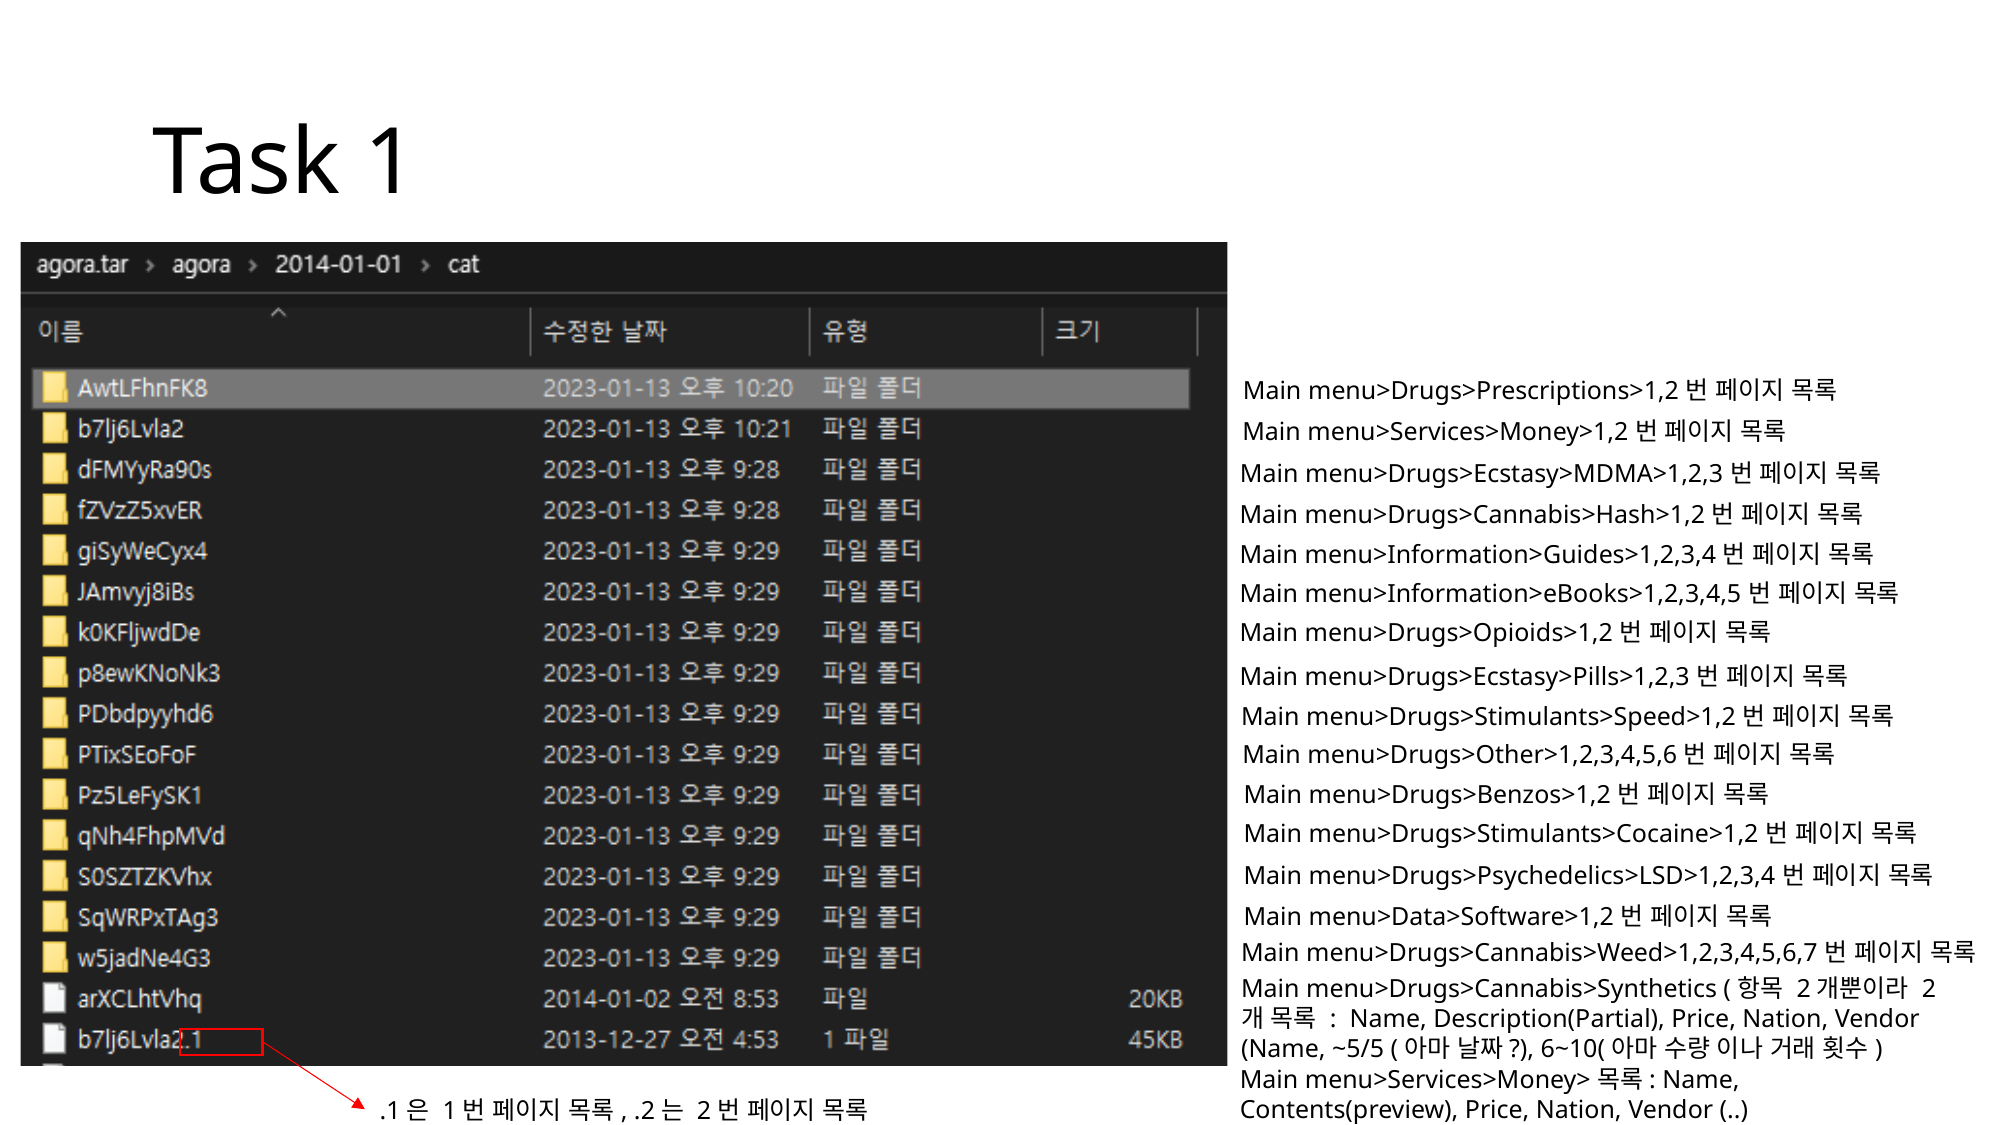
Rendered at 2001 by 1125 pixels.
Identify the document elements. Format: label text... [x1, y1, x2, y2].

text_box Main menu>Drugs>Stimulants>Speed>1,2번 페이지 목록 [1228, 692, 2000, 731]
text_box Main menu>Drugs>Cannabis>Hash>1,2번 페이지 목록 [1228, 491, 2000, 530]
text_box Main menu>Drugs>Opioids>1,2번 페이지 목록 [1228, 608, 2000, 653]
picture [20, 242, 1228, 1066]
text_box .1은 1번 페이지 목록, .2는 2번 페이지 목록 [364, 1086, 1109, 1125]
text_box Main menu>Data>Software>1,2번 페이지 목록 [1228, 893, 2000, 929]
text_box Main menu>Drugs>Cannabis>Synthetics (항목 2개뿐이라 2개 목록 : Name, Description(Partial), Price, Nation, Vendor (Name, ~5/5 (아마 날짜?), 6~10(아마 수량 이나 거래 횟수) [1228, 964, 1968, 1070]
text_box Main menu>Drugs>Psychedelics>LSD>1,2,3,4번 페이지 목록 [1228, 851, 2000, 893]
text_box Main menu>Drugs>Cannabis>Weed>1,2,3,4,5,6,7번 페이지 목록 [1228, 929, 2000, 974]
text_box Main menu>Drugs>Prescriptions>1,2번 페이지 목록 [1228, 367, 1972, 413]
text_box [262, 1041, 365, 1110]
text_box Main menu>Drugs>Ecstasy>MDMA>1,2,3번 페이지 목록 [1228, 450, 2000, 491]
title Task 1 [137, 54, 1863, 273]
text_box Main menu>Services>Money>1,2번 페이지 목록 [1228, 408, 1932, 450]
text_box Main menu>Drugs>Ecstasy>Pills>1,2,3번 페이지 목록 [1228, 653, 2000, 692]
text_box Main menu>Drugs>Other>1,2,3,4,5,6번 페이지 목록 [1228, 731, 2000, 776]
text_box Main menu>Information>Guides>1,2,3,4번 페이지 목록 [1228, 530, 2000, 570]
text_box Main menu>Services>Money>목록: Name, Contents(preview), Price, Nation, Vendor (..) [1224, 1056, 1967, 1125]
text_box Main menu>Drugs>Benzos>1,2번 페이지 목록 [1228, 776, 2000, 809]
text_box Main menu>Information>eBooks>1,2,3,4,5번 페이지 목록 [1228, 570, 2000, 608]
text_box Main menu>Drugs>Stimulants>Cocaine>1,2번 페이지 목록 [1228, 809, 2000, 851]
